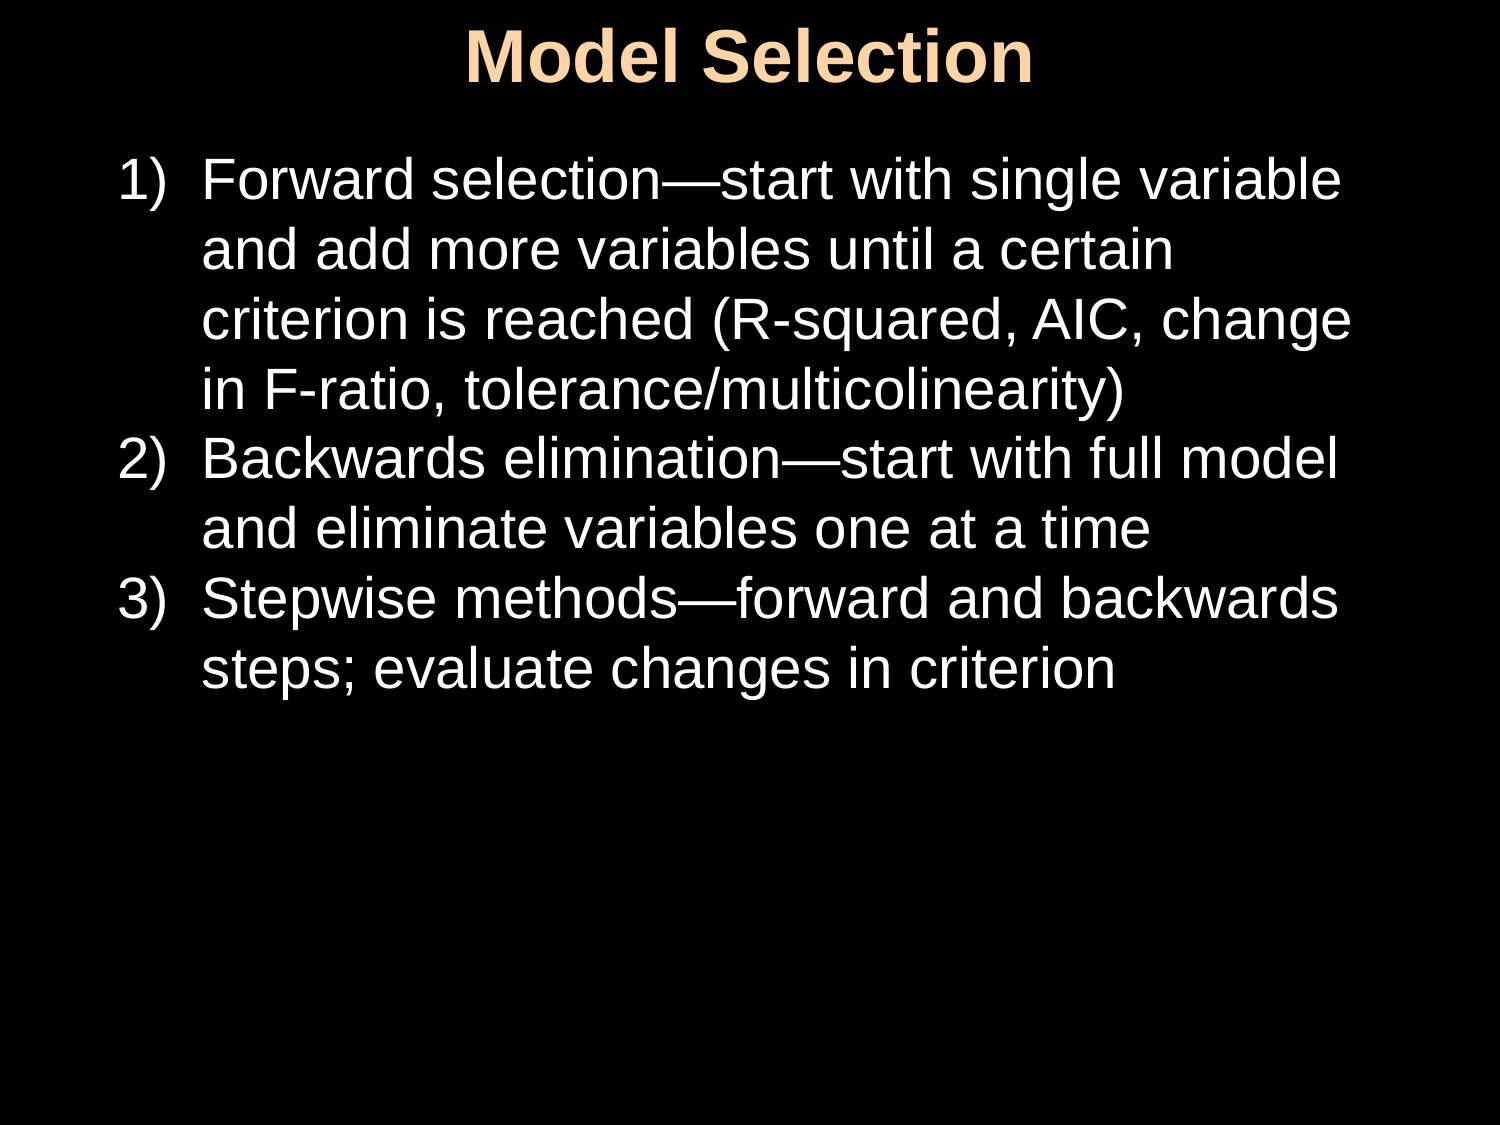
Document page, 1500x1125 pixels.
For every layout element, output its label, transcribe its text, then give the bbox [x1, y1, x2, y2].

text_box Model Selection [0, 0, 1500, 105]
text_box Forward selection—start with single variable and add more variables until a certain criterion is reached (R-squared, AIC, change in F-ratio, tolerance/multicolinearity) Backwards elimination—start with full model and eliminate variables one at a time Stepwise methods—forward and backwards steps; evaluate changes in criterion [102, 133, 1398, 708]
